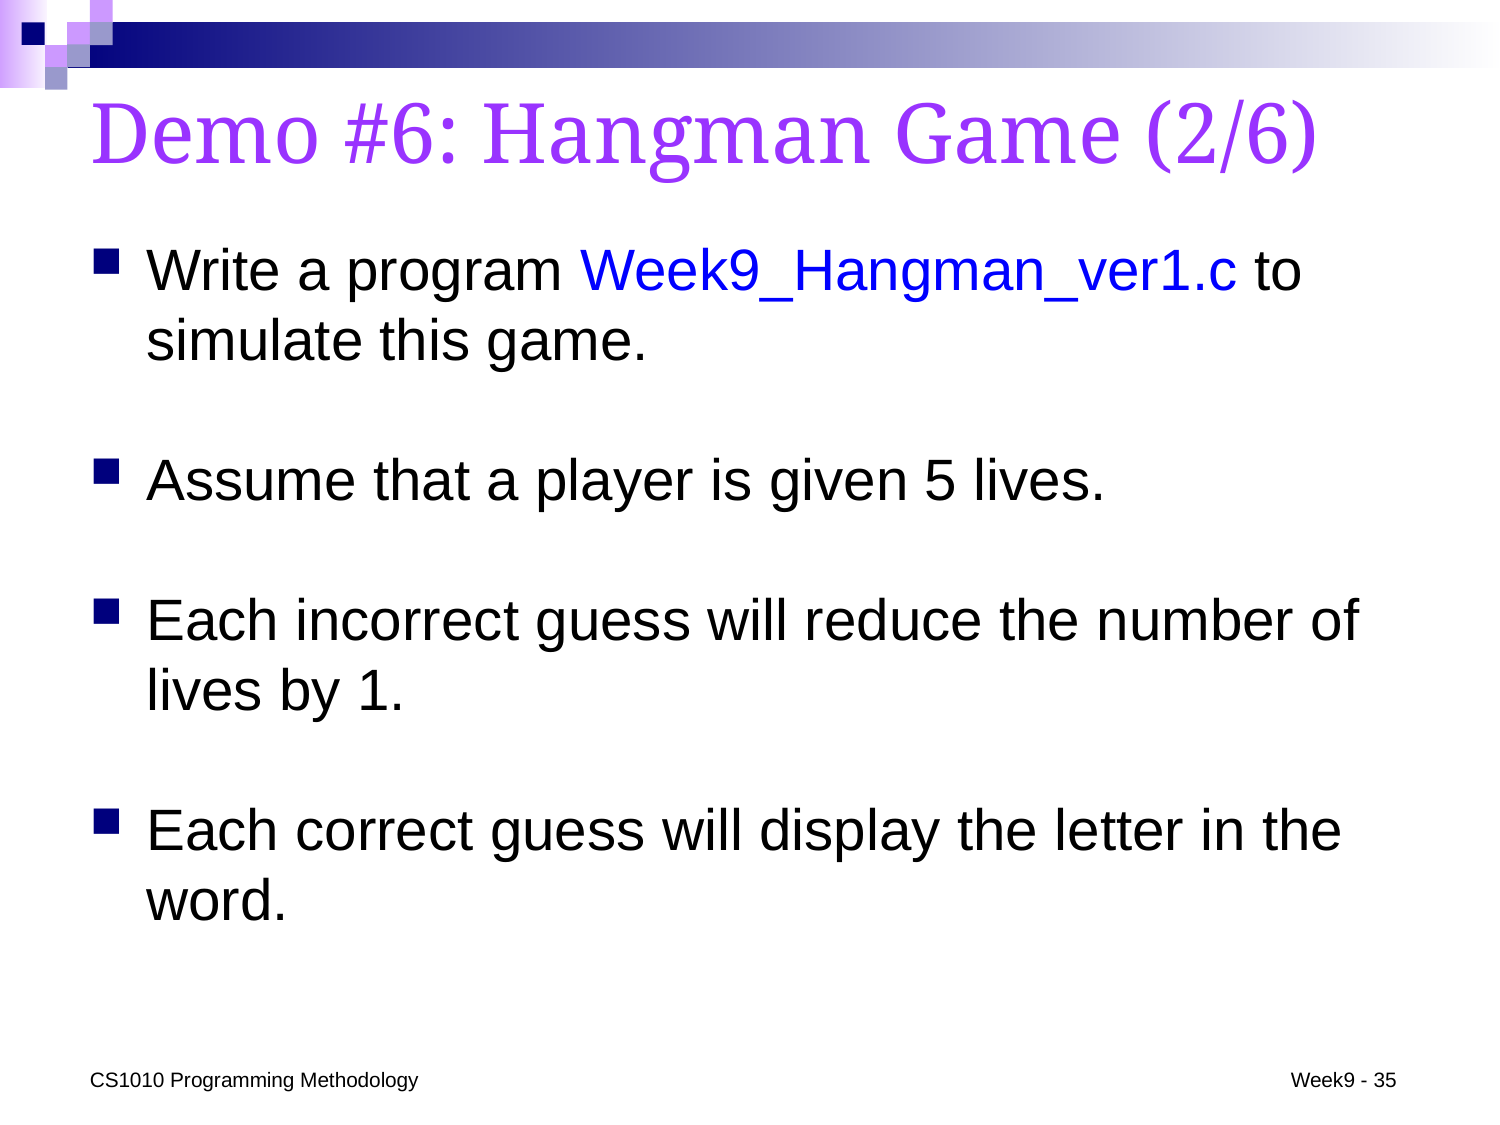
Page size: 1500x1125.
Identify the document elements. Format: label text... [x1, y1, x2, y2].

footer CS1010 Programming Methodology [75, 1059, 438, 1125]
title Demo #6: Hangman Game (2/6) [74, 63, 1426, 197]
slide_number Week9 - 35 [1276, 1059, 1425, 1125]
list Write a program Week9_Hangman_ver1.c to simulate this game. Assume that a player is given 5 lives. Each incorrect guess will reduce the number of lives by 1. Each correct guess will display the letter in the word. [74, 224, 1426, 941]
